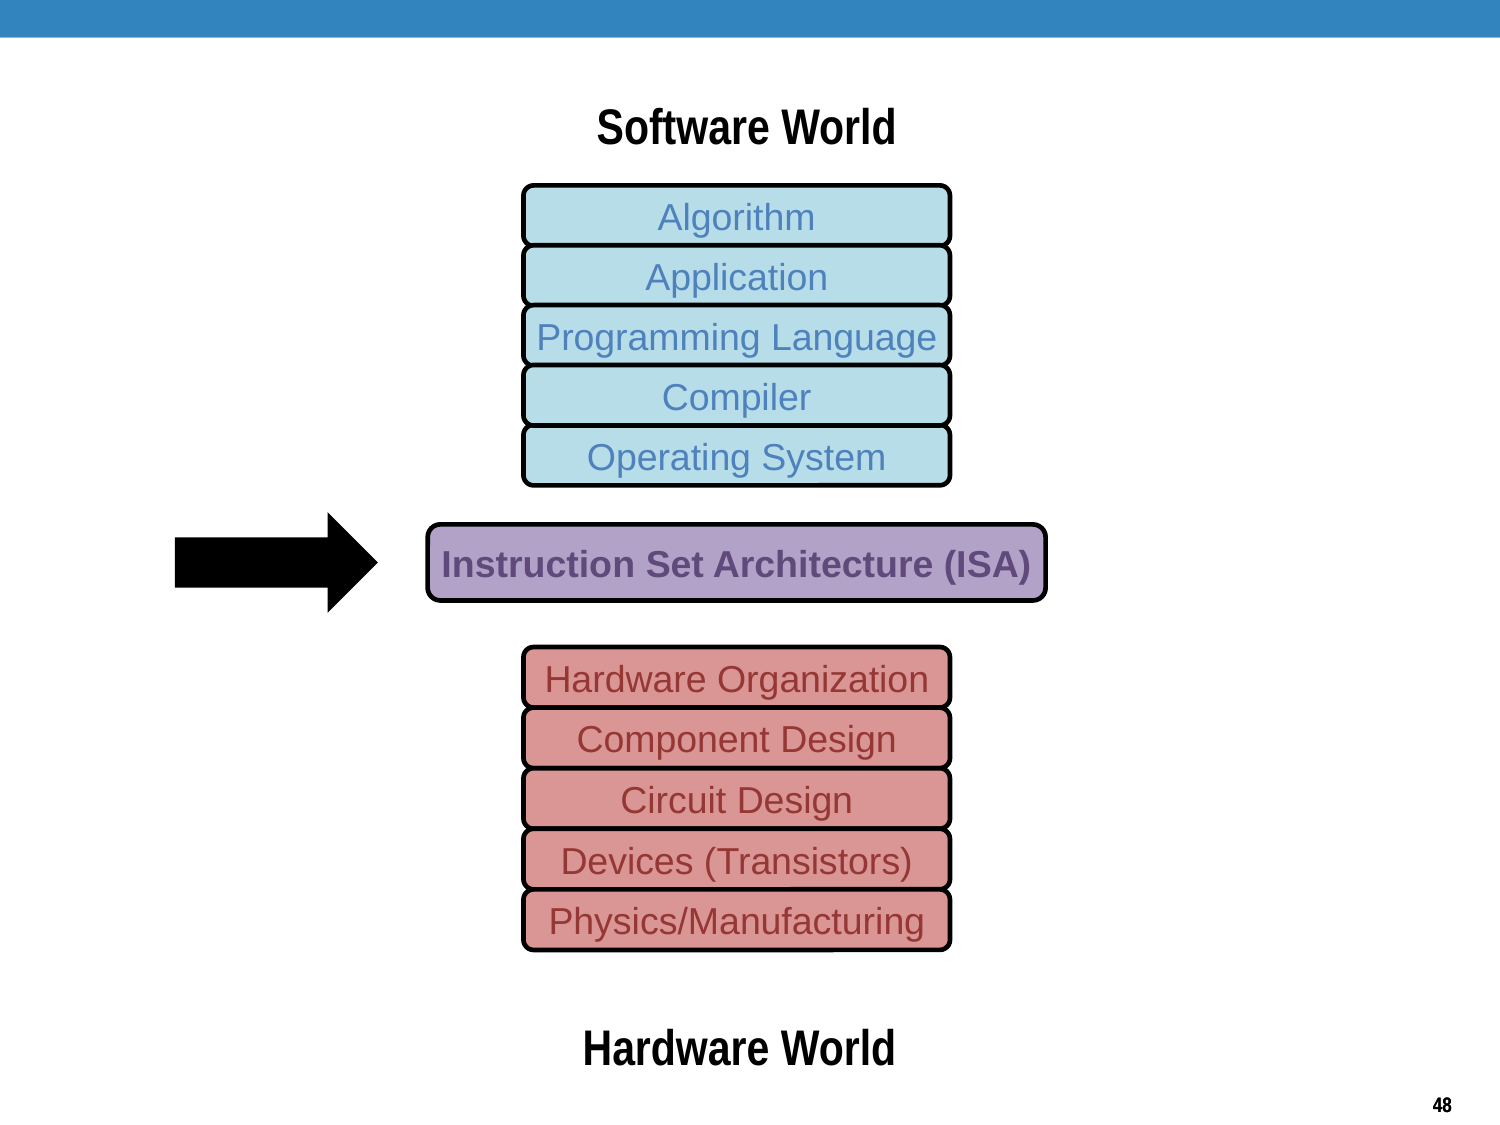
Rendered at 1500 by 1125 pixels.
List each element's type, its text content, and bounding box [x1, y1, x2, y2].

text_box Hardware World [567, 1008, 912, 1084]
text_box Component Design [523, 707, 951, 768]
text_box Circuit Design [523, 768, 951, 829]
text_box Algorithm [523, 185, 951, 246]
text_box Programming Language [523, 305, 951, 365]
text_box Physics/Manufacturing [523, 889, 951, 950]
text_box Hardware Organization [523, 647, 951, 707]
text_box Software World [581, 87, 912, 163]
text_box Devices (Transistors) [523, 828, 951, 889]
text_box [174, 512, 378, 613]
text_box Application [523, 245, 951, 305]
text_box Operating System [523, 425, 951, 486]
text_box Compiler [523, 364, 951, 426]
text_box Instruction Set Architecture (ISA) [427, 524, 1046, 601]
